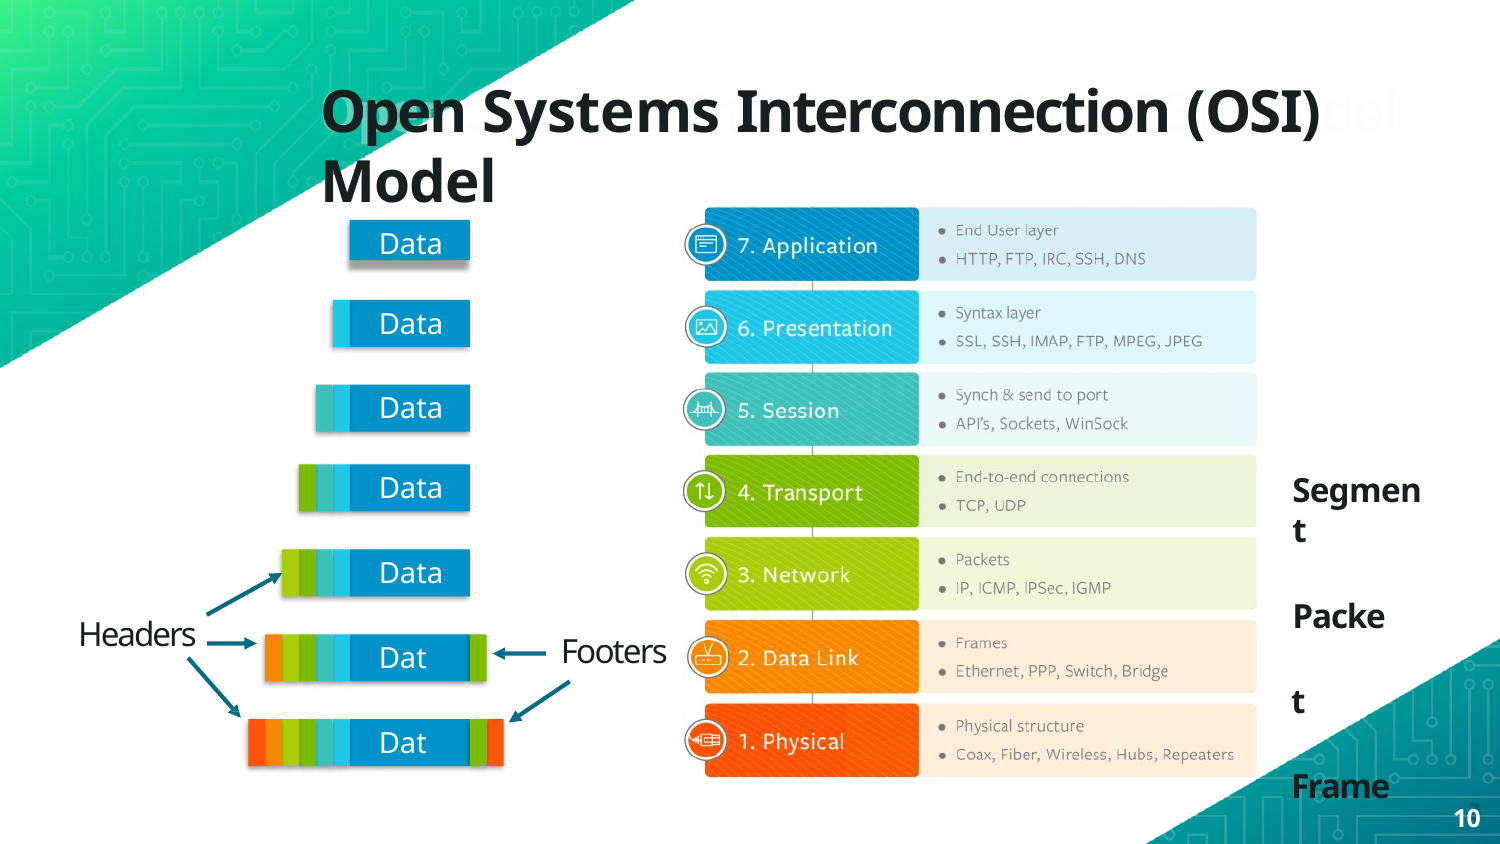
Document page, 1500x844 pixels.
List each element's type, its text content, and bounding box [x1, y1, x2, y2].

title Open Systems Interconnection (OSI) Model [317, 192, 1401, 216]
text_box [186, 630, 508, 776]
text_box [205, 545, 356, 617]
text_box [342, 213, 476, 288]
text_box Headers [76, 610, 198, 653]
text_box Segment Packet Frame Bits [1288, 467, 1423, 643]
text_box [206, 630, 572, 723]
picture [682, 206, 1500, 844]
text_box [325, 295, 356, 357]
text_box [342, 293, 476, 368]
text_box Footers [558, 627, 672, 670]
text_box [344, 542, 476, 617]
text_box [291, 460, 356, 521]
picture [0, 0, 1434, 368]
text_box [308, 380, 476, 533]
